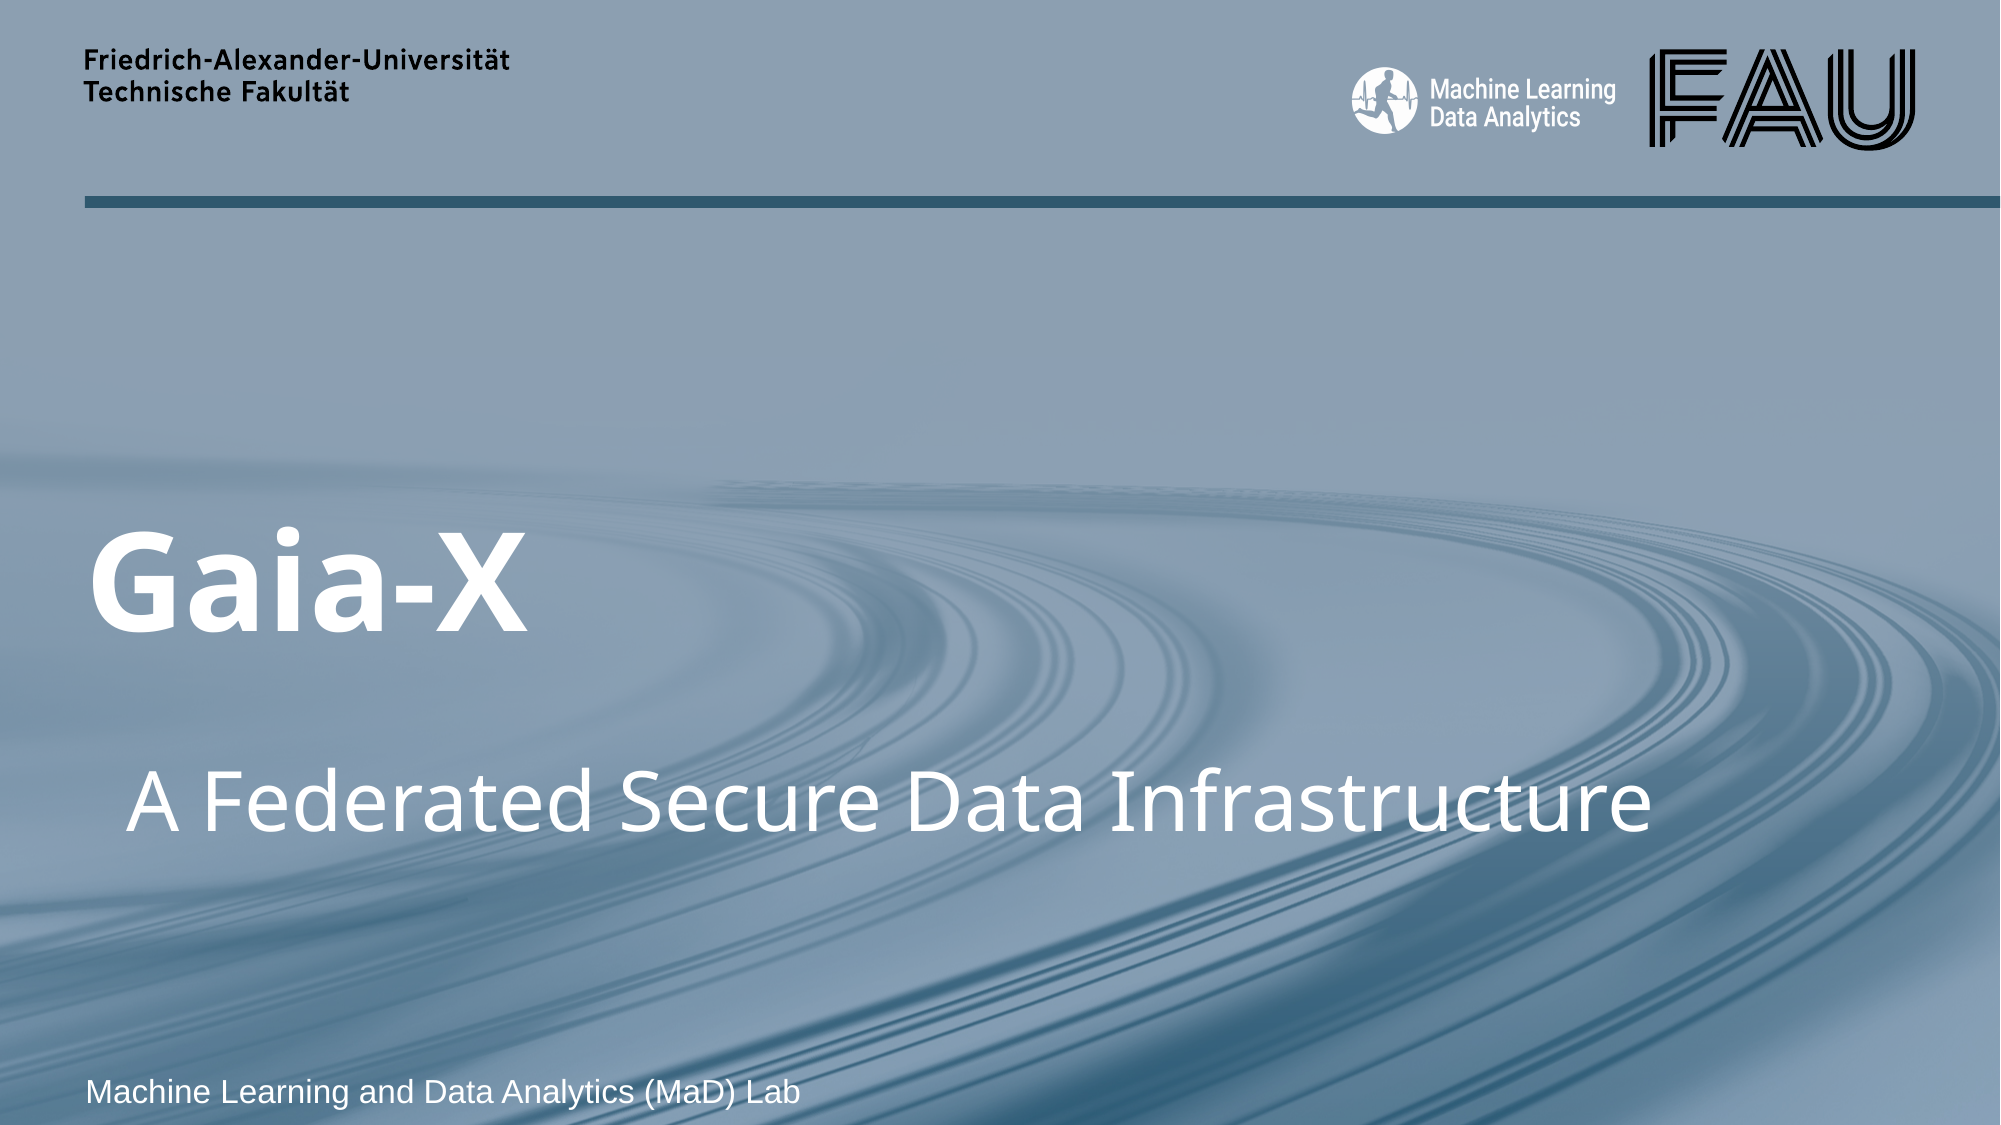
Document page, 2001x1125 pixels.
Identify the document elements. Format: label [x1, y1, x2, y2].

picture [0, 267, 2000, 1125]
picture [1351, 65, 1617, 136]
